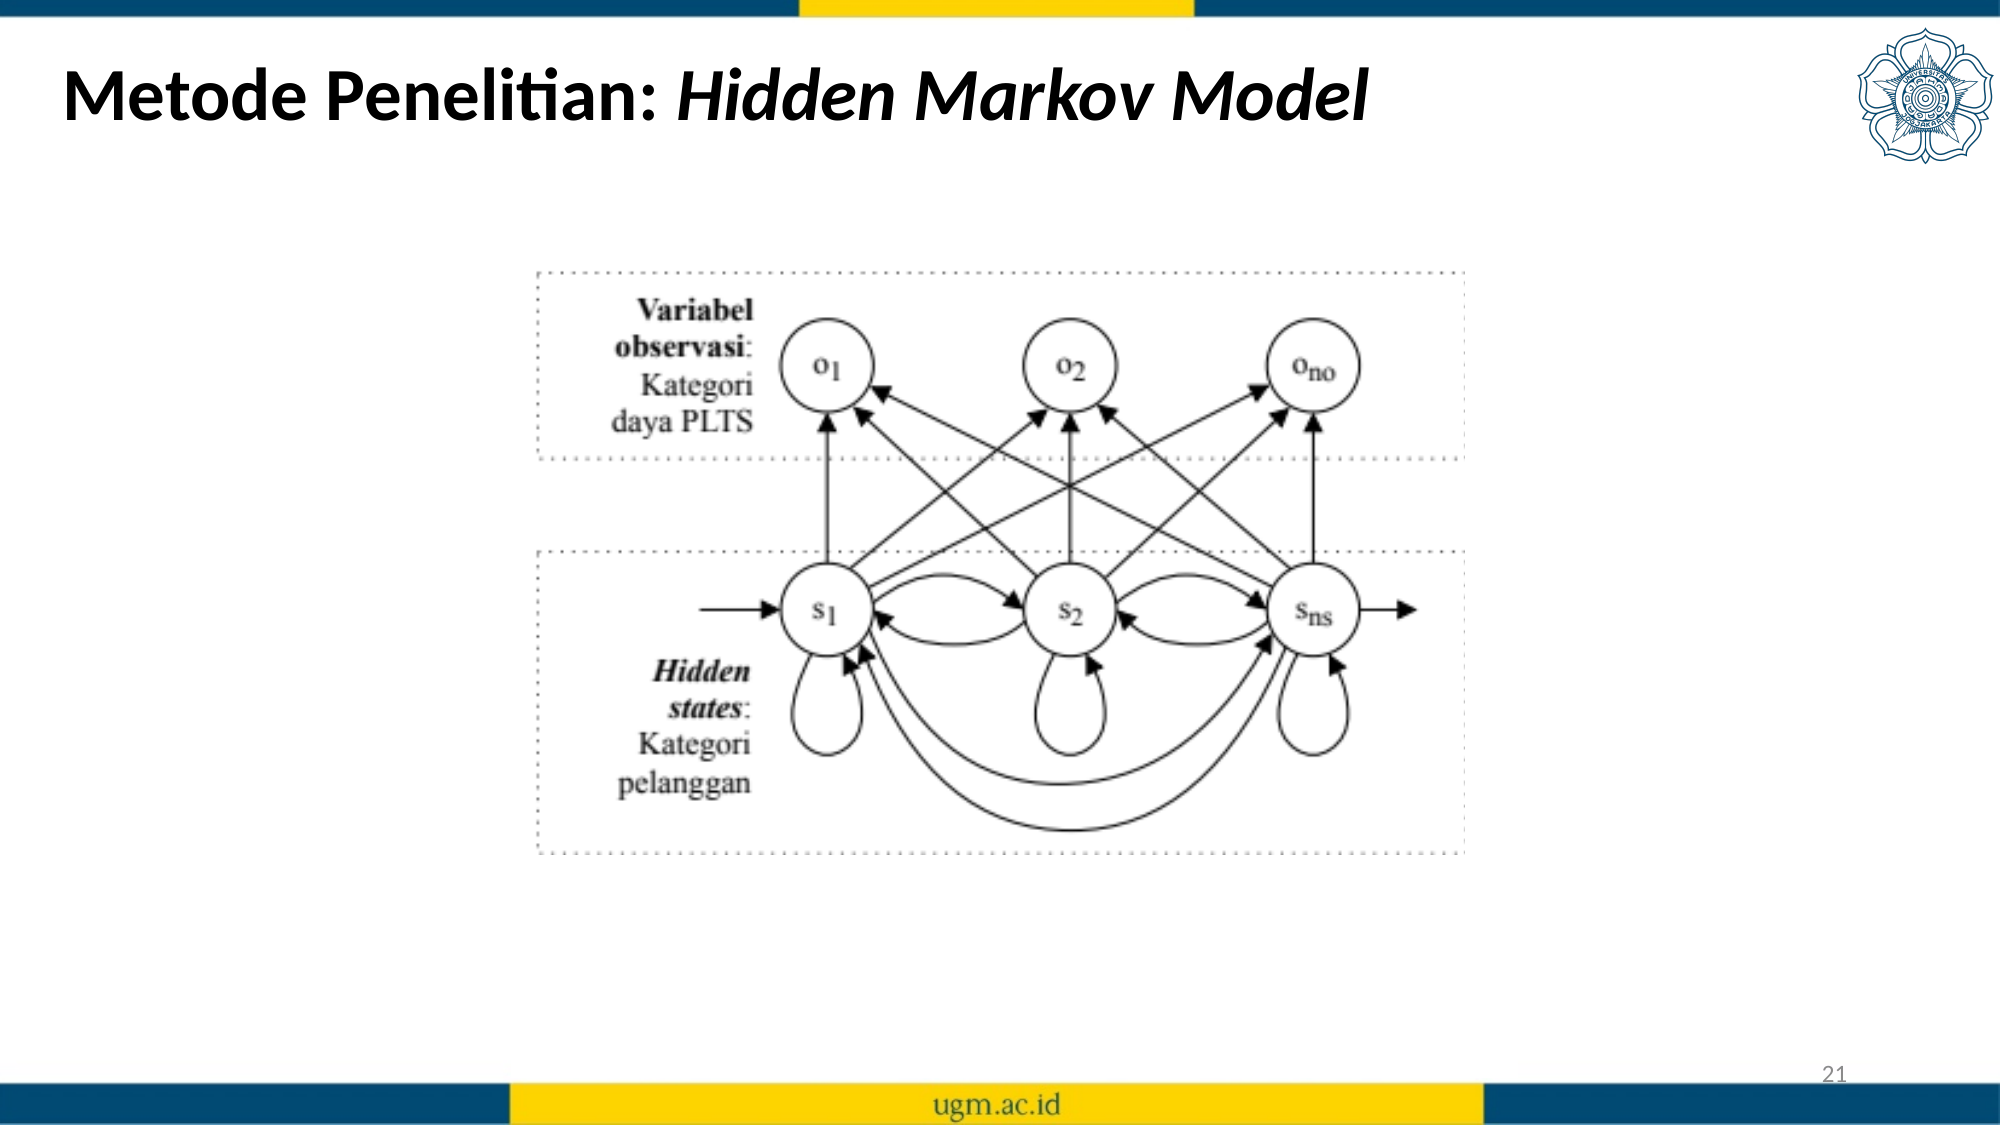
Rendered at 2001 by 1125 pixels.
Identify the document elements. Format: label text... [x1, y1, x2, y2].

slide_number 21 [1412, 1042, 1863, 1103]
title Metode Penelitian: Hidden Markov Model [47, 31, 1948, 162]
picture [0, 0, 2000, 1125]
